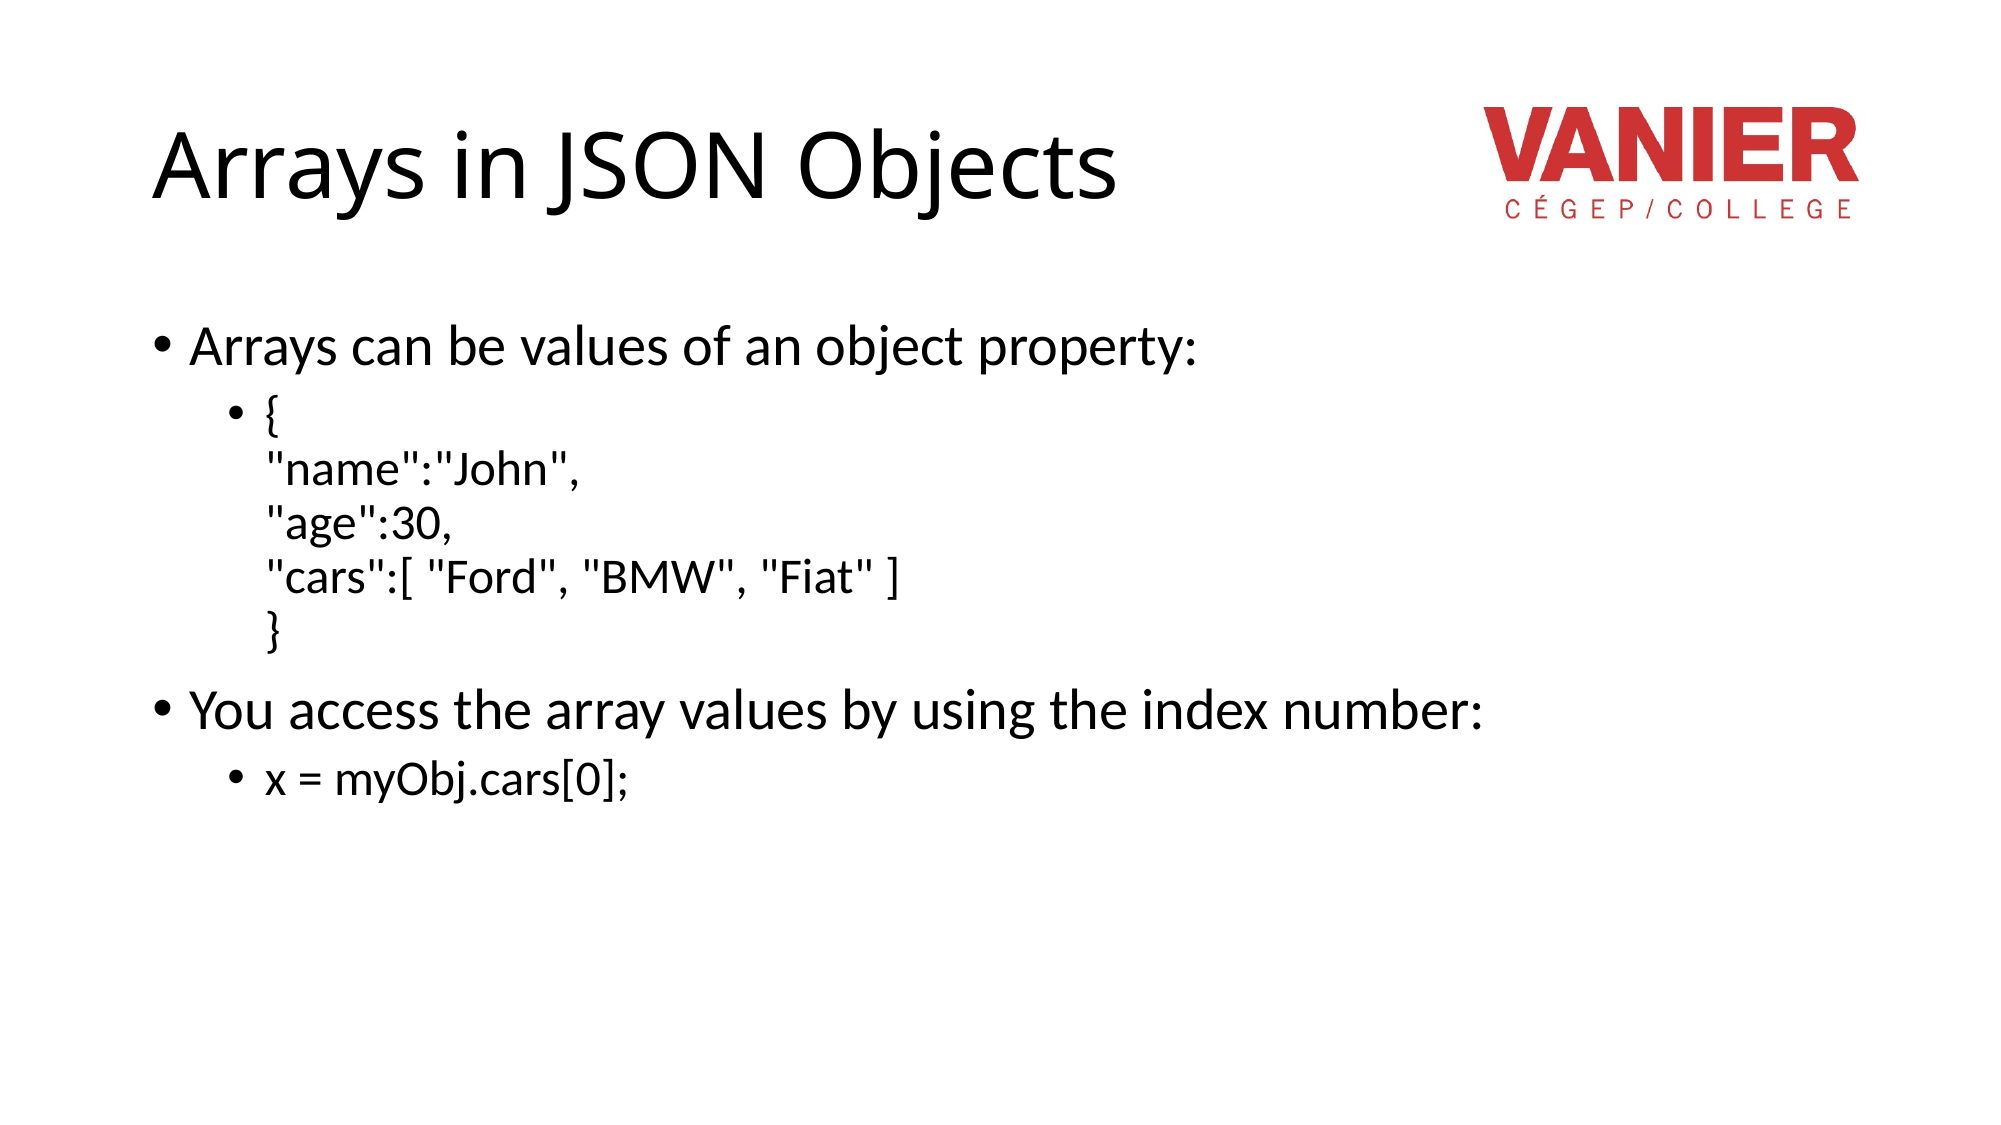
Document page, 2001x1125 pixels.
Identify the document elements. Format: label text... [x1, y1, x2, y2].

title Arrays in JSON Objects [137, 59, 1460, 278]
picture [1479, 104, 1863, 221]
list Arrays can be values of an object property: { "name":"John", "age":30, "cars":[ "Ford", "BMW", "Fiat" ] } You access the array values by using the index number: x = myObj.cars[0]; [137, 307, 1863, 1014]
